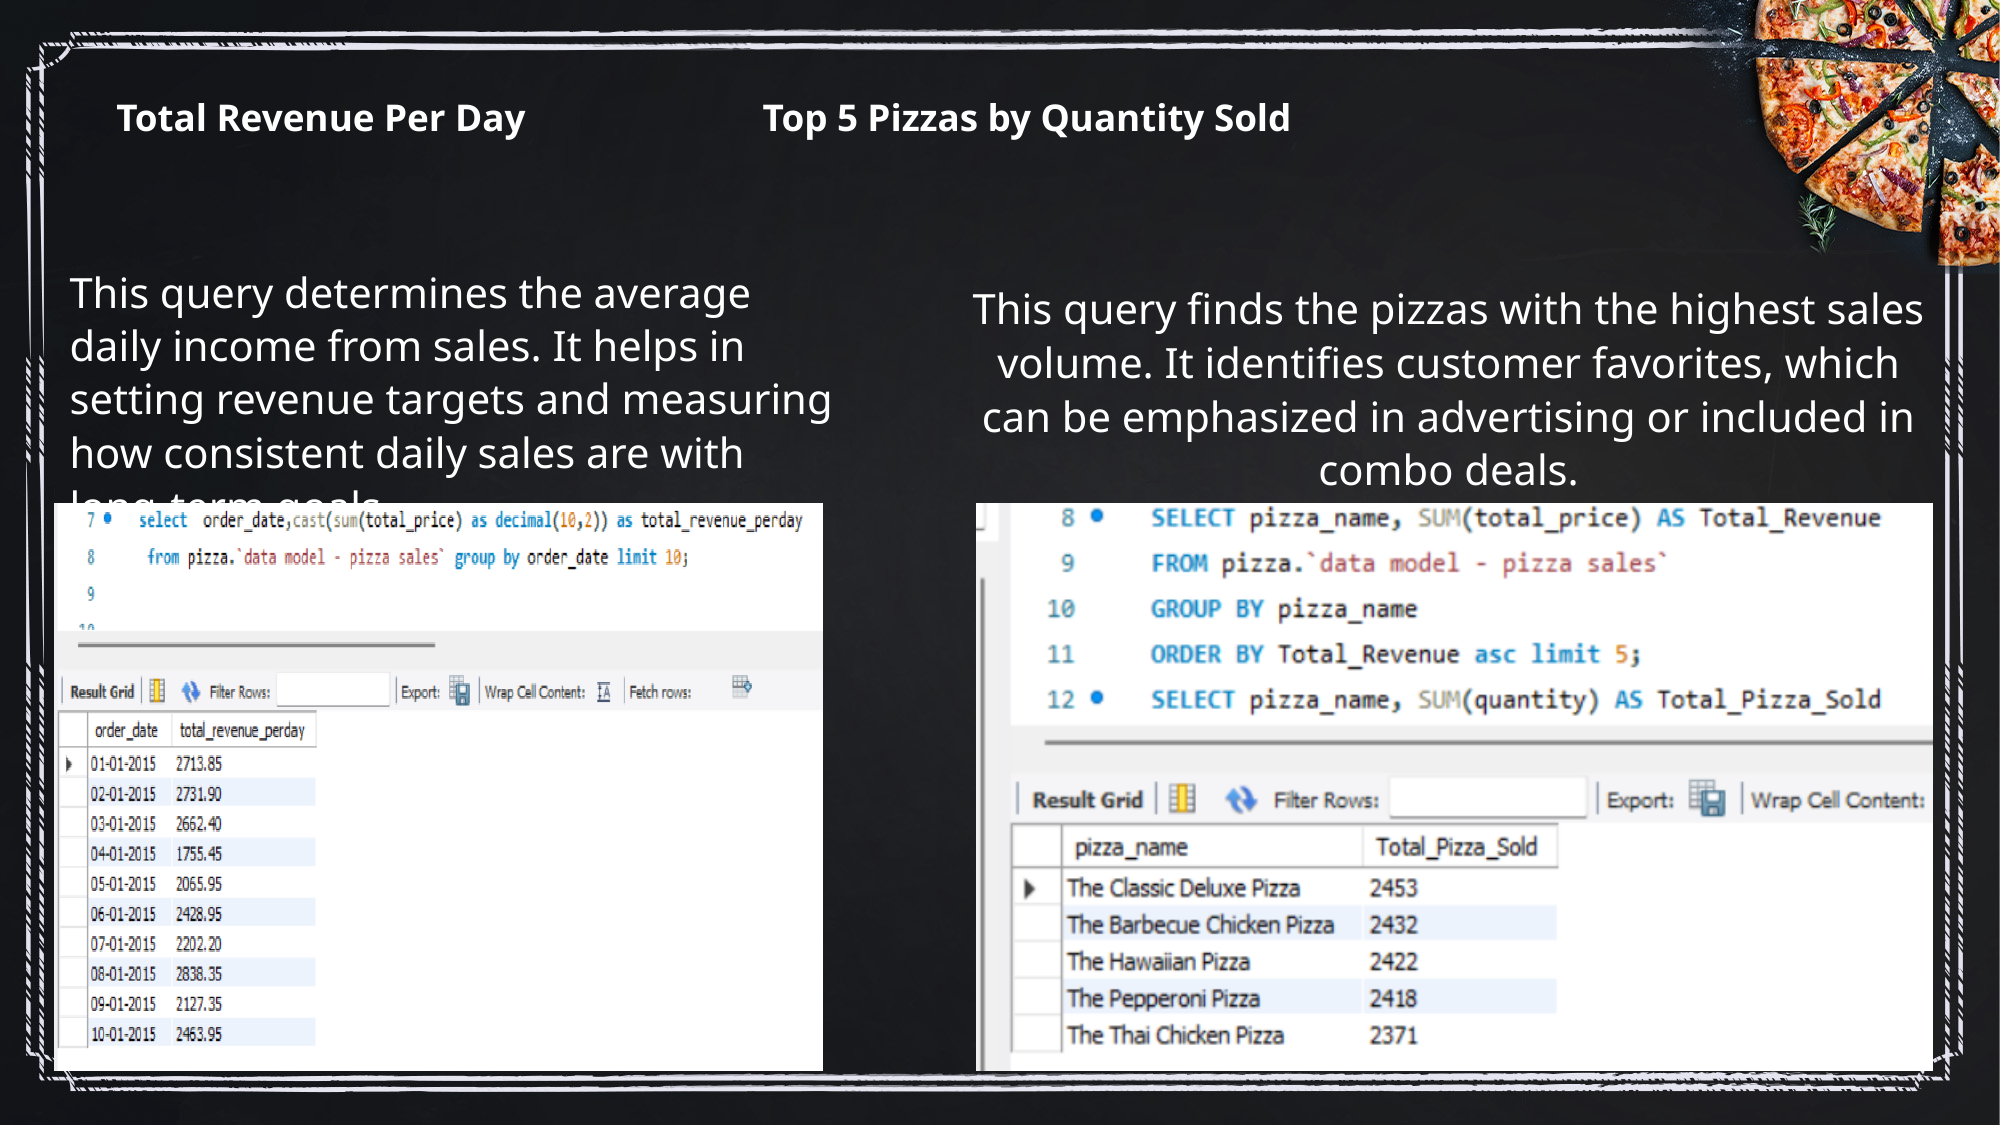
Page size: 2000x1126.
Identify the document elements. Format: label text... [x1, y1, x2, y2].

text_box This query determines the average daily income from sales. It helps in setting revenue targets and measuring how consistent daily sales are with long-term goals. [54, 255, 859, 538]
picture [0, 0, 2000, 1125]
title Total Revenue Per Day Top 5 Pizzas by Quantity Sold [99, 41, 1900, 173]
text_box This query finds the pizzas with the highest sales volume. It identifies customer favorites, which can be emphasized in advertising or included in combo deals. [952, 272, 1945, 502]
